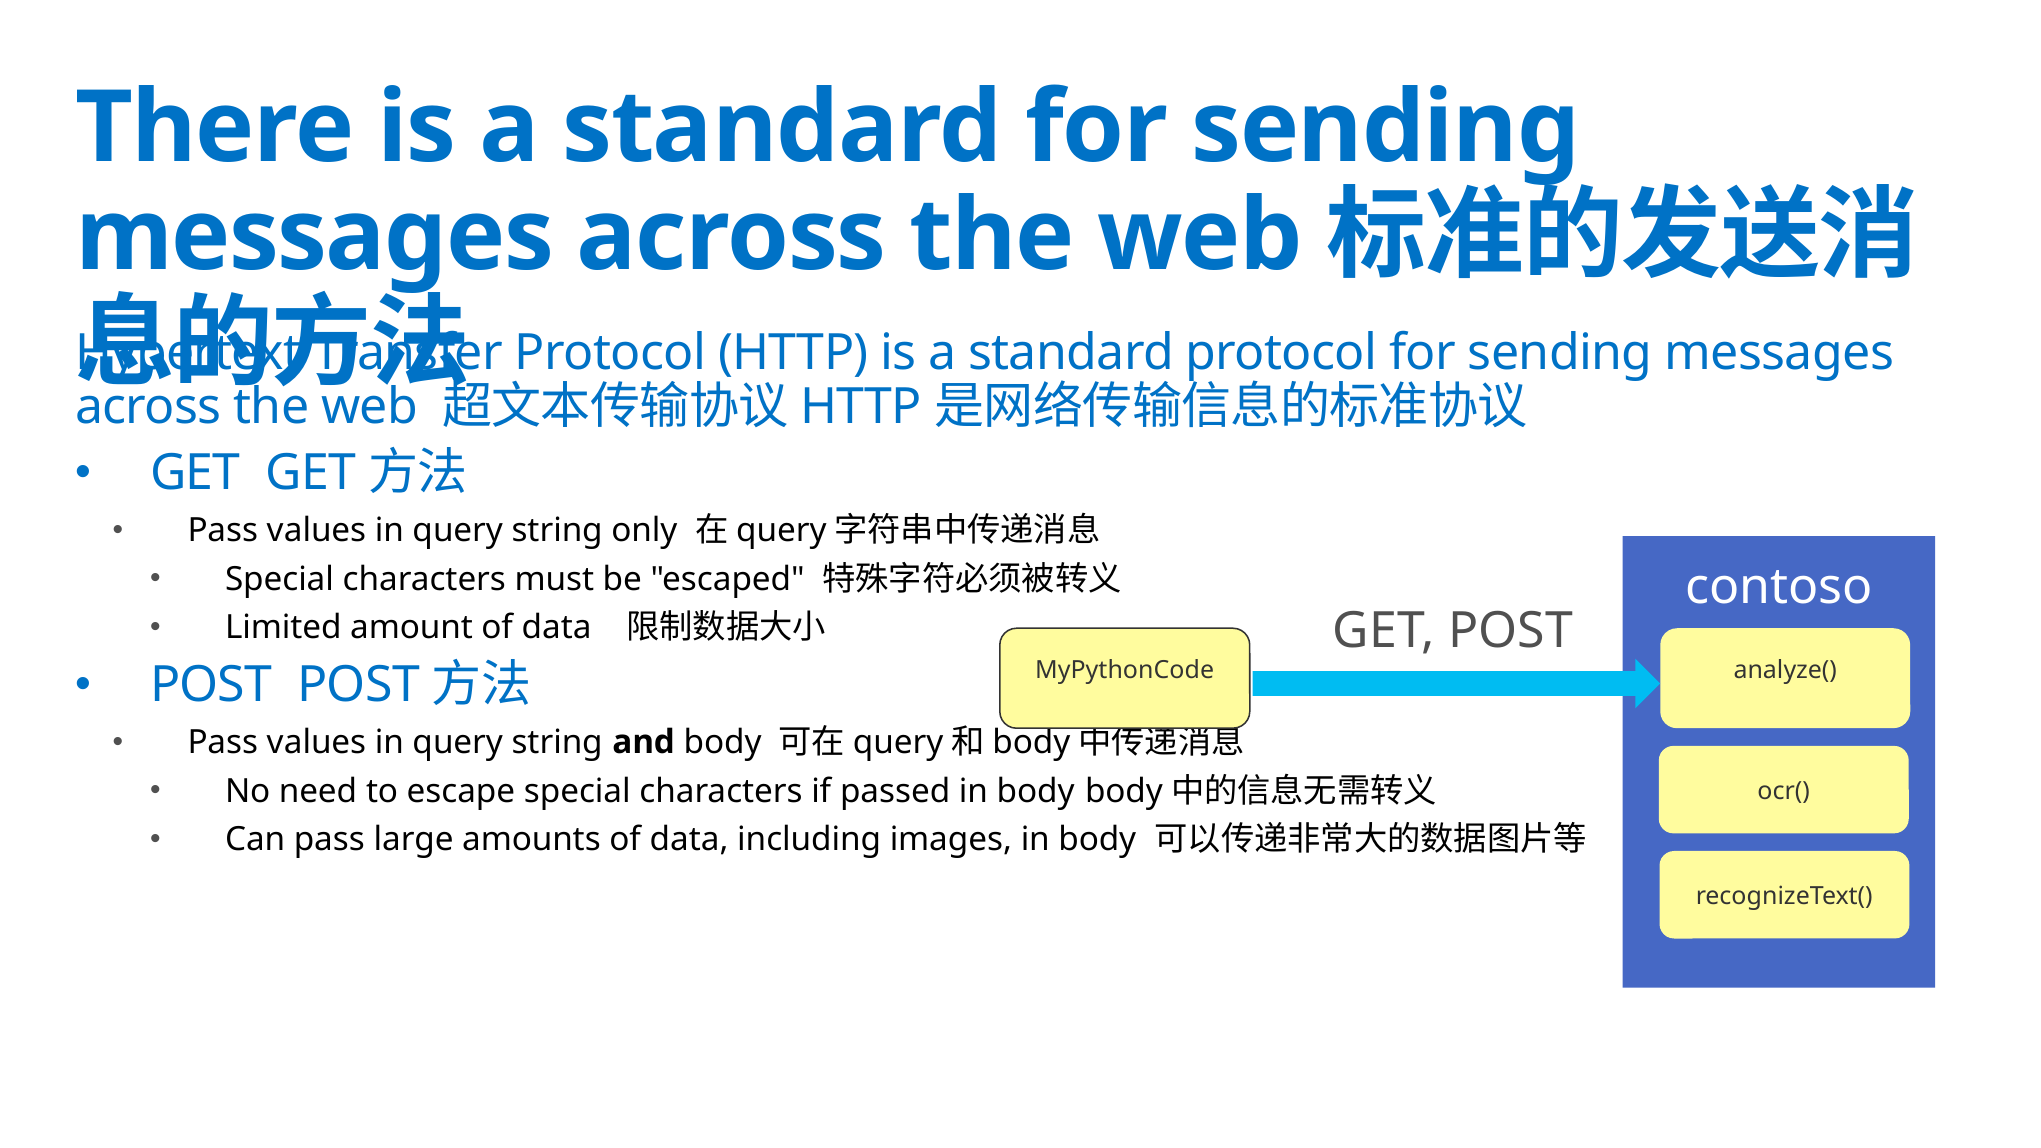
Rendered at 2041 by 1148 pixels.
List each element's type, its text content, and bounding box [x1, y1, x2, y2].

text_box ocr() [1658, 745, 1910, 835]
list Hypertext Transfer Protocol (HTTP) is a standard protocol for sending messages across the web 超文本传输协议HTTP是网络传输信息的标准协议 GET GET方法 Pass values in query string only 在query字符串中传递消息 Special characters must be "escaped" 特殊字符必须被转义 Limited amount of data 限制数据大小 POST POST方法 Pass values in query string and body 可在query和body中传递消息 No need to escape special characters if passed in body body中的信息无需转义 Can pass large amounts of data, including images, in body 可以传递非常大的数据图片等 [60, 311, 1933, 954]
text_box analyze() [1659, 627, 1912, 729]
text_box [1251, 657, 1661, 710]
title There is a standard for sending messages across the web标准的发送消息的方法 [60, 60, 1980, 210]
text_box GET, POST [1302, 580, 1603, 683]
text_box recognizeText() [1658, 850, 1911, 940]
text_box MyPythonCode [999, 627, 1251, 729]
text_box contoso [1622, 535, 1936, 988]
